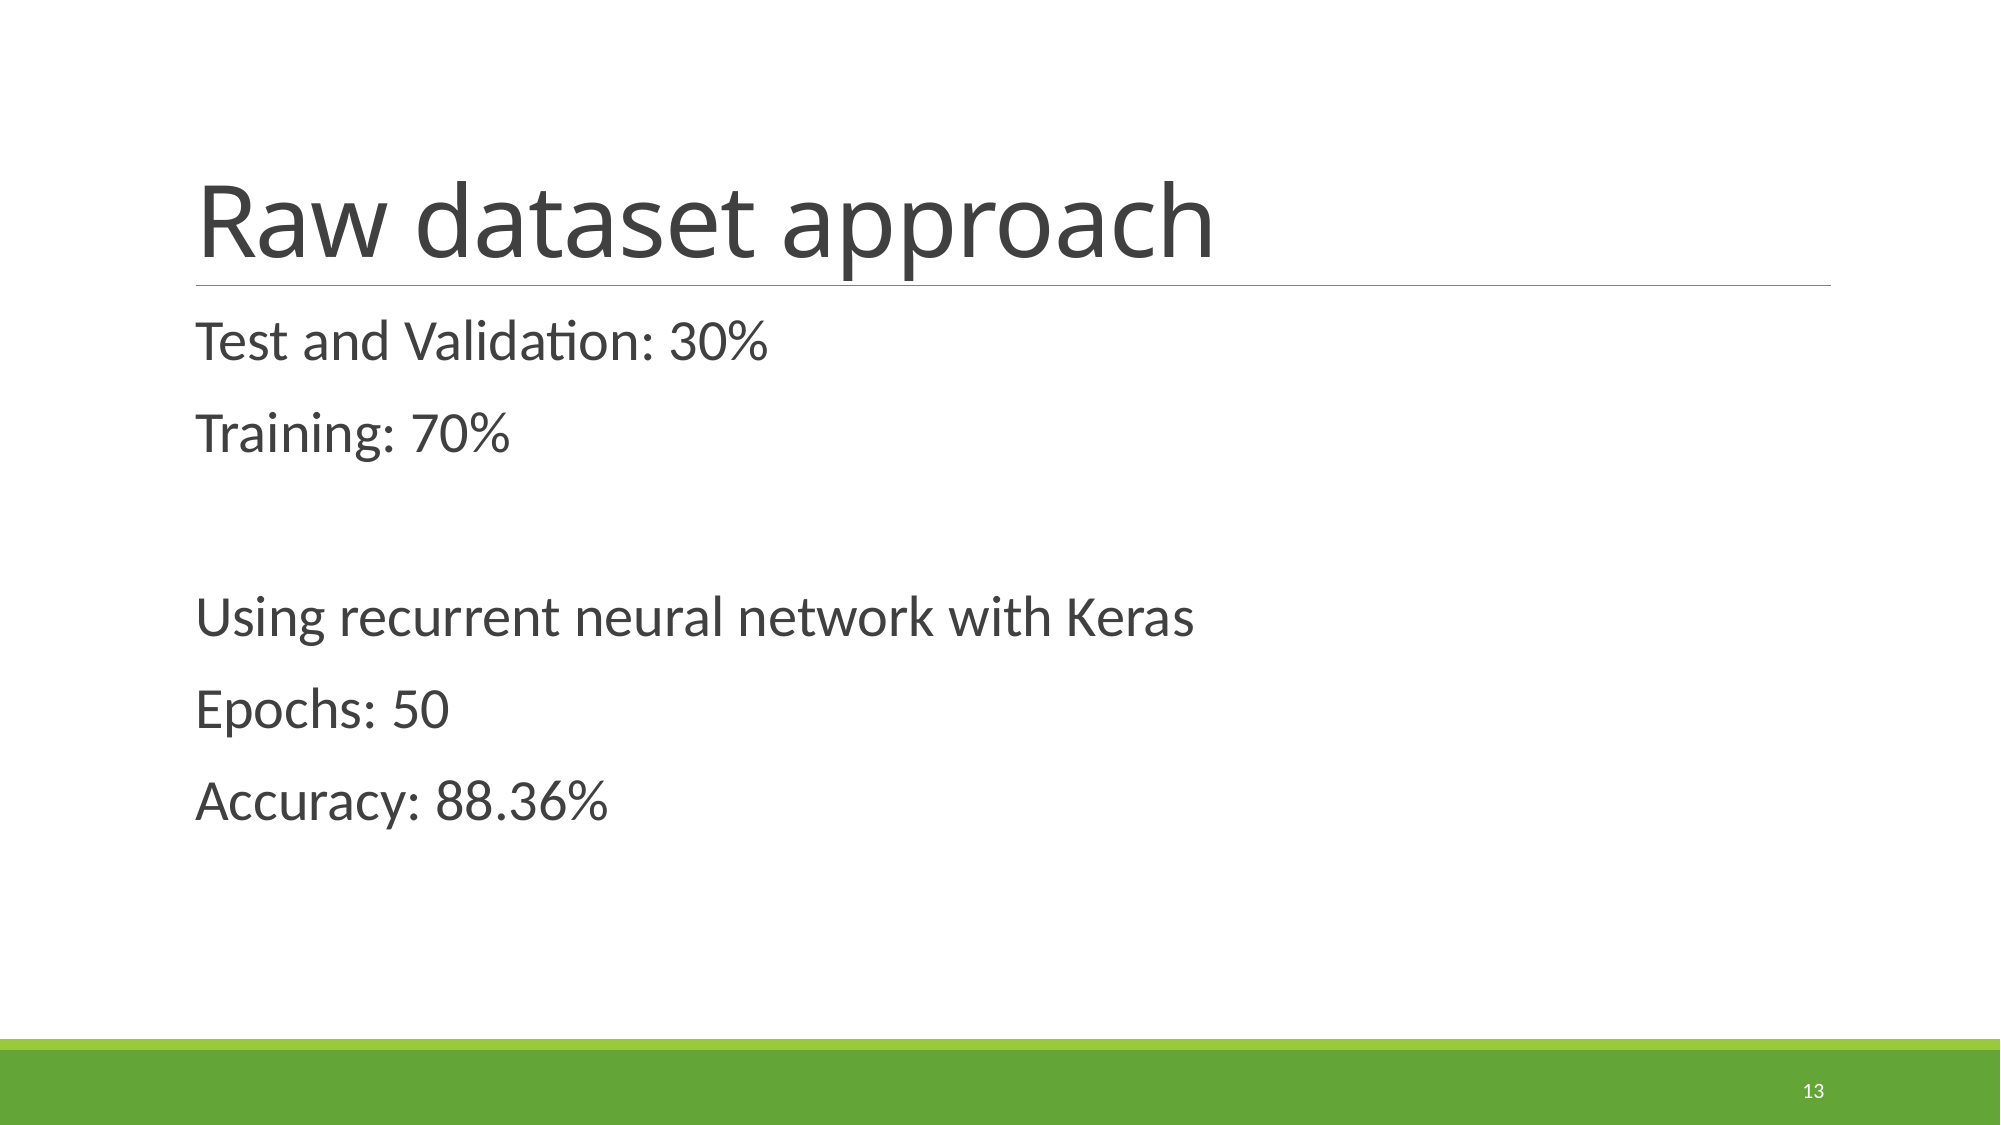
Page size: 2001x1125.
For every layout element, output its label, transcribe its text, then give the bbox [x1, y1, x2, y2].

list Test and Validation: 30% Training: 70% Using recurrent neural network with Keras Epochs: 50 Accuracy: 88.36% [180, 302, 1830, 963]
title Raw dataset approach [180, 47, 1830, 285]
slide_number 13 [1624, 1059, 1840, 1120]
